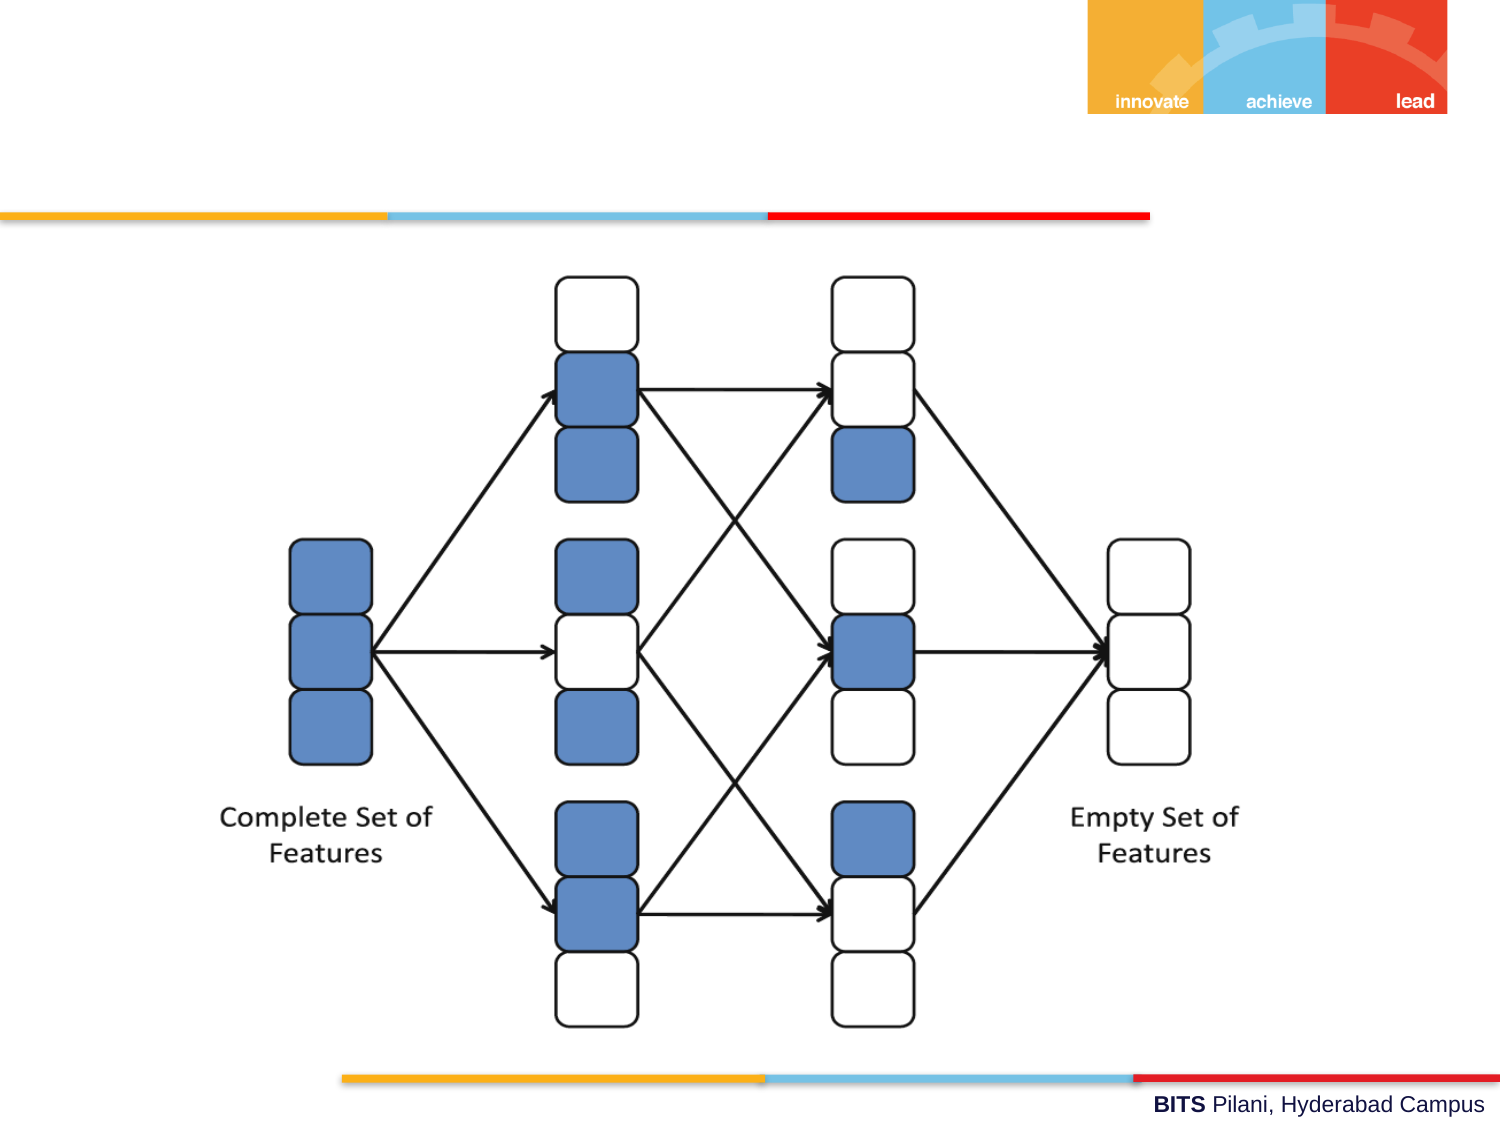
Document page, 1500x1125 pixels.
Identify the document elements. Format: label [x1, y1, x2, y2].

list [218, 244, 1247, 1036]
picture [1087, 0, 1448, 114]
